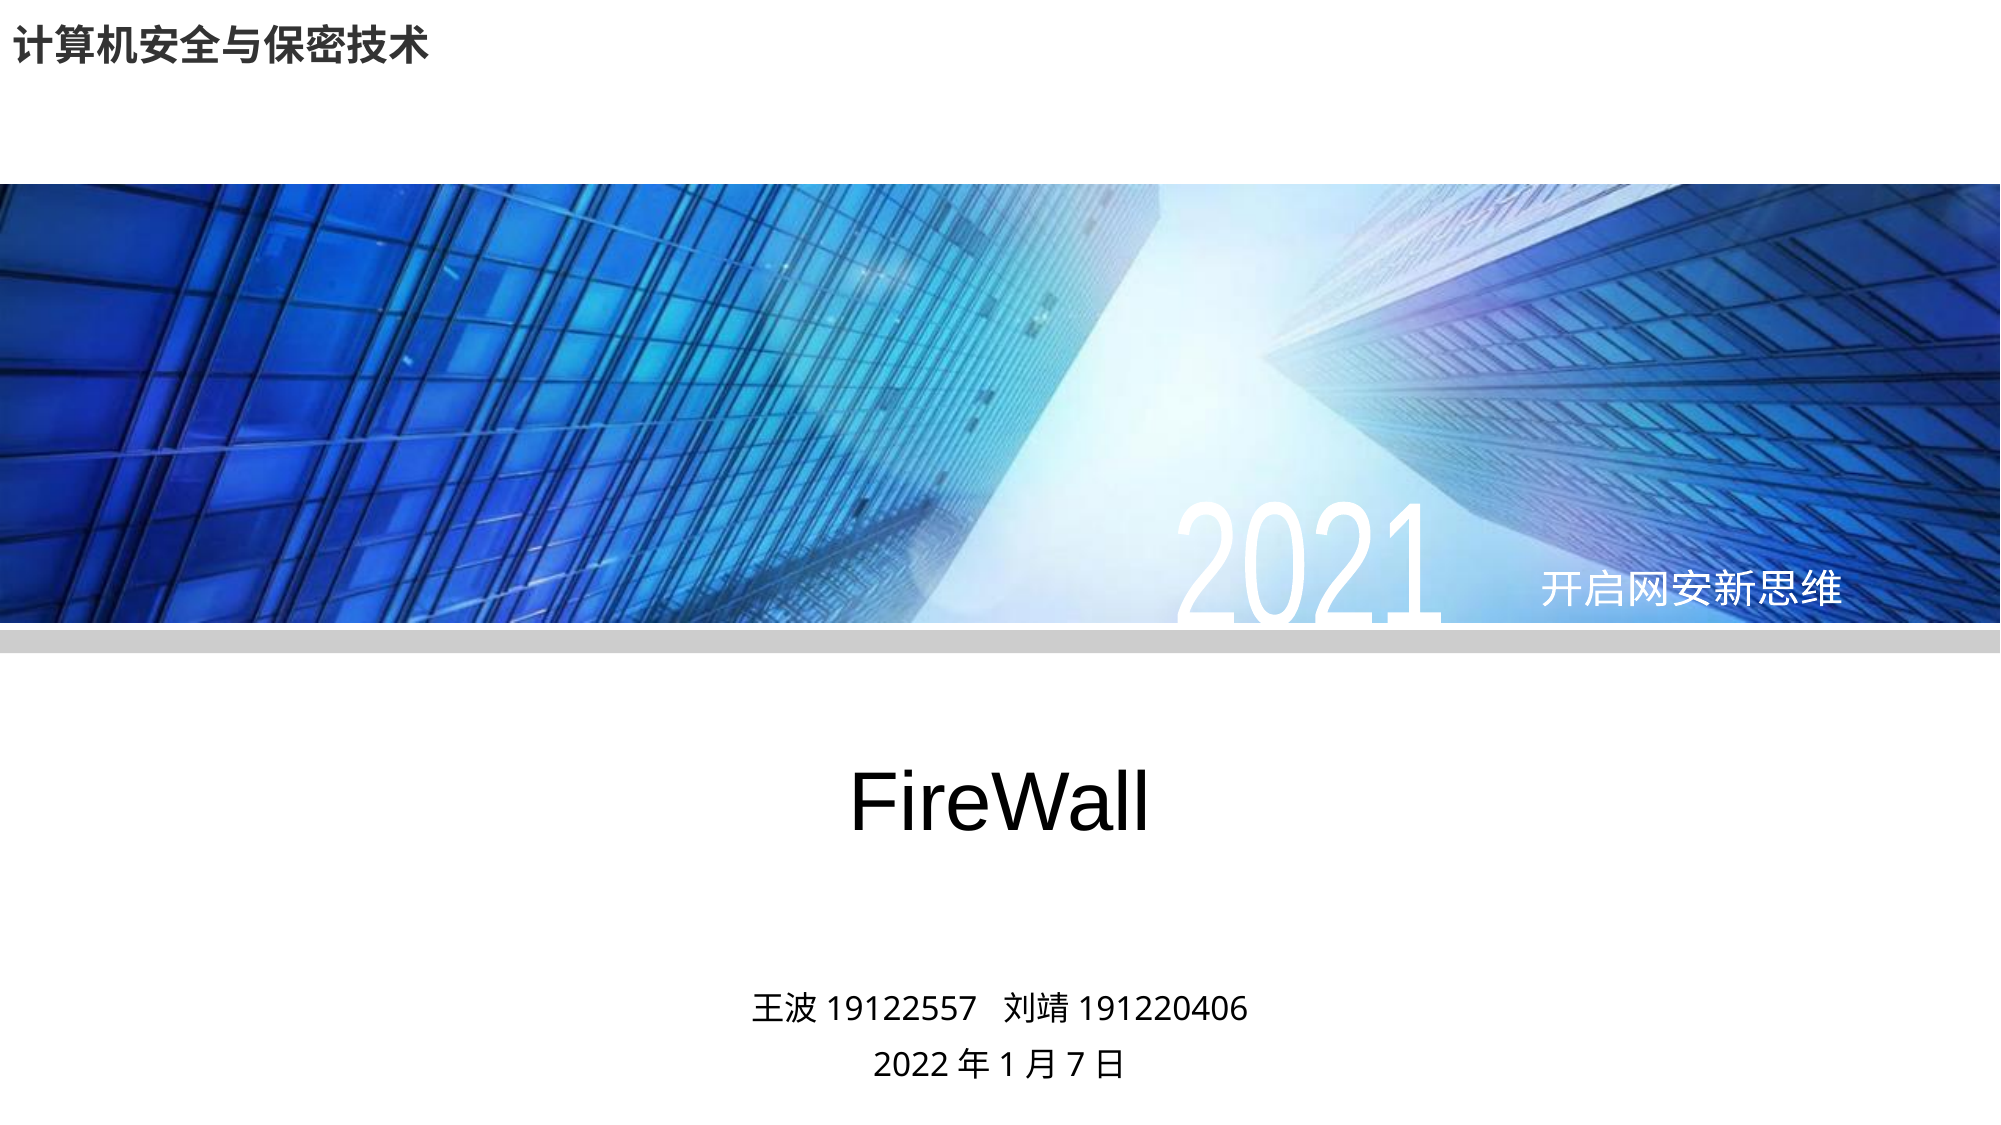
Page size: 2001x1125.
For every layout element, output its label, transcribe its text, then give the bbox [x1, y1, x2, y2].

text_box 王波19122557 刘靖191220406 2022年1月7日 [617, 1020, 1383, 1112]
text_box 计算机安全与保密技术 [0, 11, 446, 77]
picture [0, 184, 2000, 623]
text_box FireWall [109, 729, 1890, 856]
